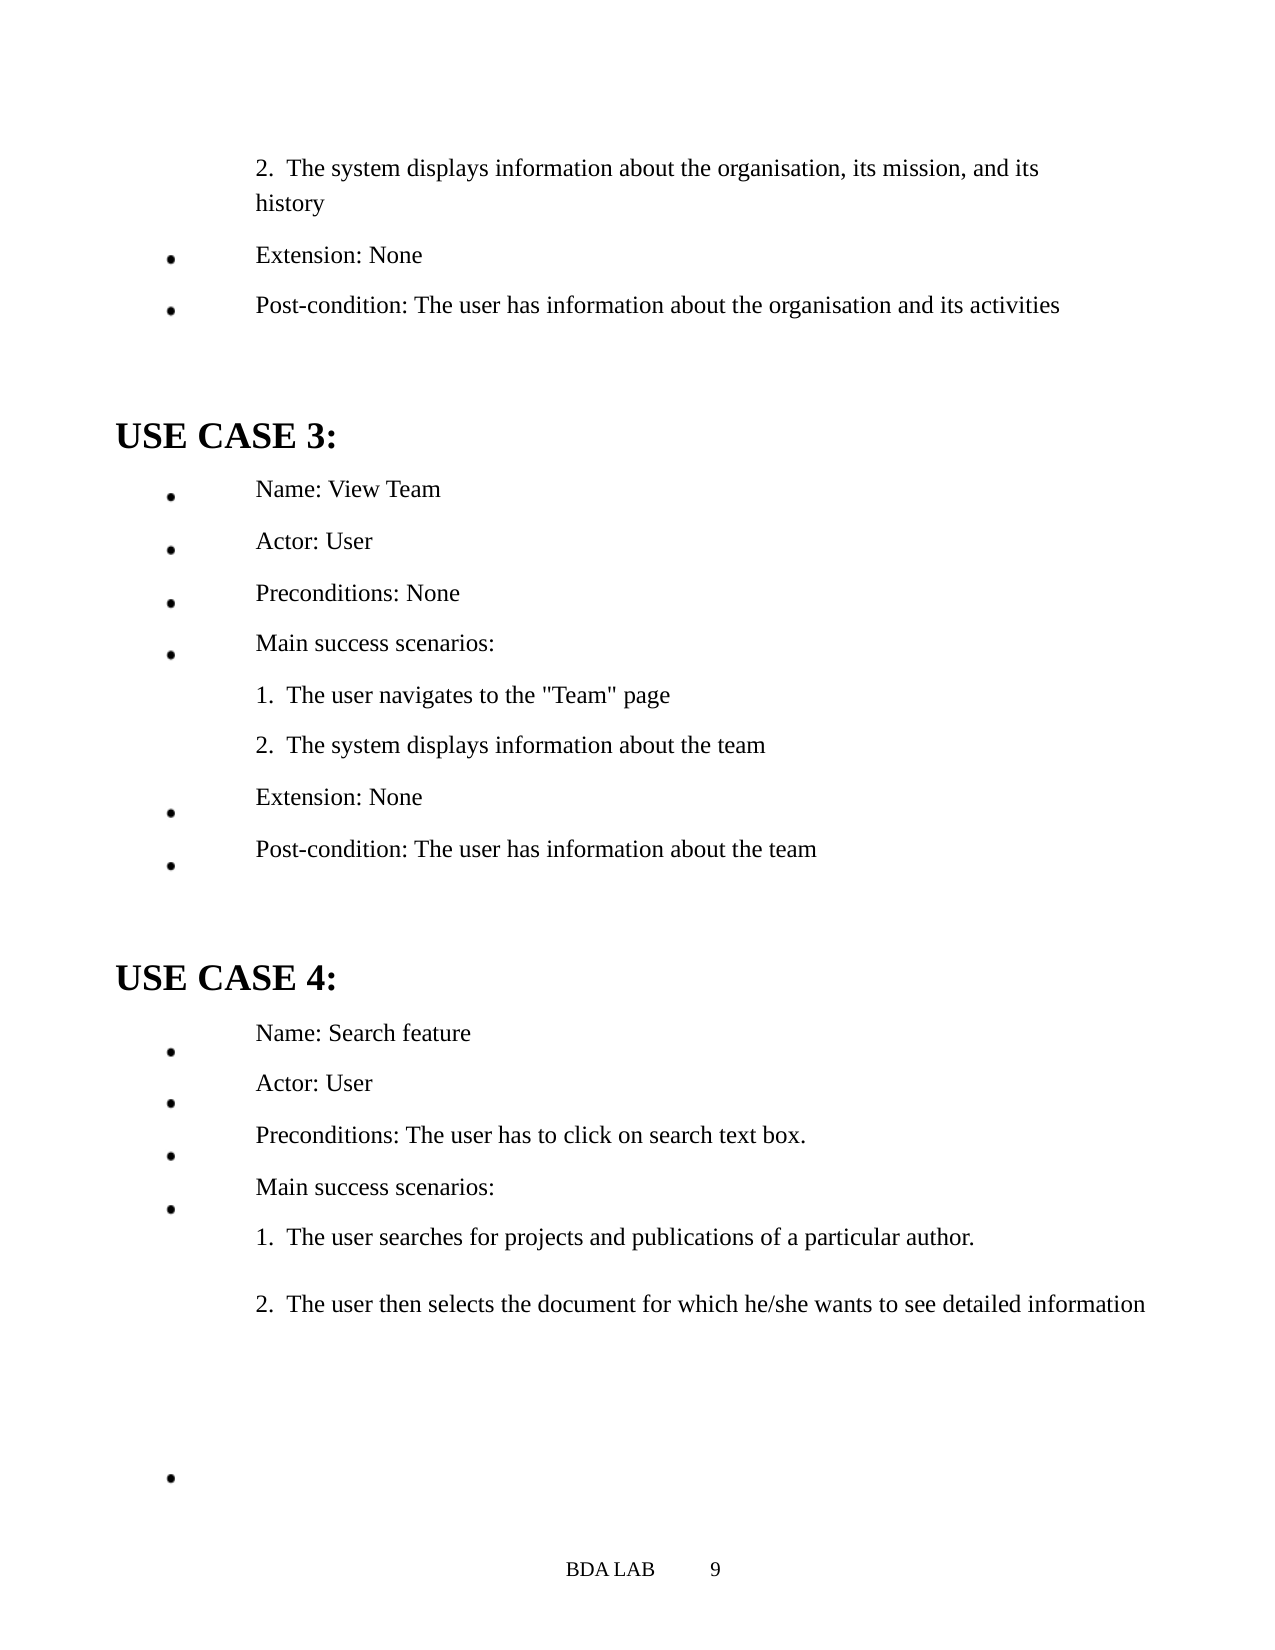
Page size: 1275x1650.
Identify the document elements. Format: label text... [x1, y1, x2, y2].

picture [164, 543, 181, 559]
picture [164, 304, 181, 319]
picture [164, 492, 181, 506]
picture [164, 860, 181, 874]
picture [164, 598, 181, 612]
picture [164, 254, 181, 268]
picture [164, 1045, 181, 1062]
text_box 2. The system displays information about the organisation, its mission, and its history Extension: None Post-condition: The user has information about the organisation and its activities USE CASE 3: Name: View Team Actor: User Preconditions: None Main success scenarios: 1. The user navigates to the "Team" page 2. The system displays information about the team Extension: None Post-condition: The user has information about the team USE CASE 4: Name: Search feature Actor: User Preconditions: The user has to click on search text box. Main success scenarios: 1. The user searches for projects and publications of a particular author. 2. The user then selects the document for which he/she wants to see detailed information [105, 153, 1153, 1318]
text_box BDA LAB 9 [560, 1558, 722, 1582]
picture [164, 1204, 181, 1218]
picture [164, 1149, 181, 1166]
picture [164, 1098, 181, 1112]
picture [164, 805, 181, 822]
picture [164, 648, 181, 663]
picture [164, 1473, 181, 1487]
